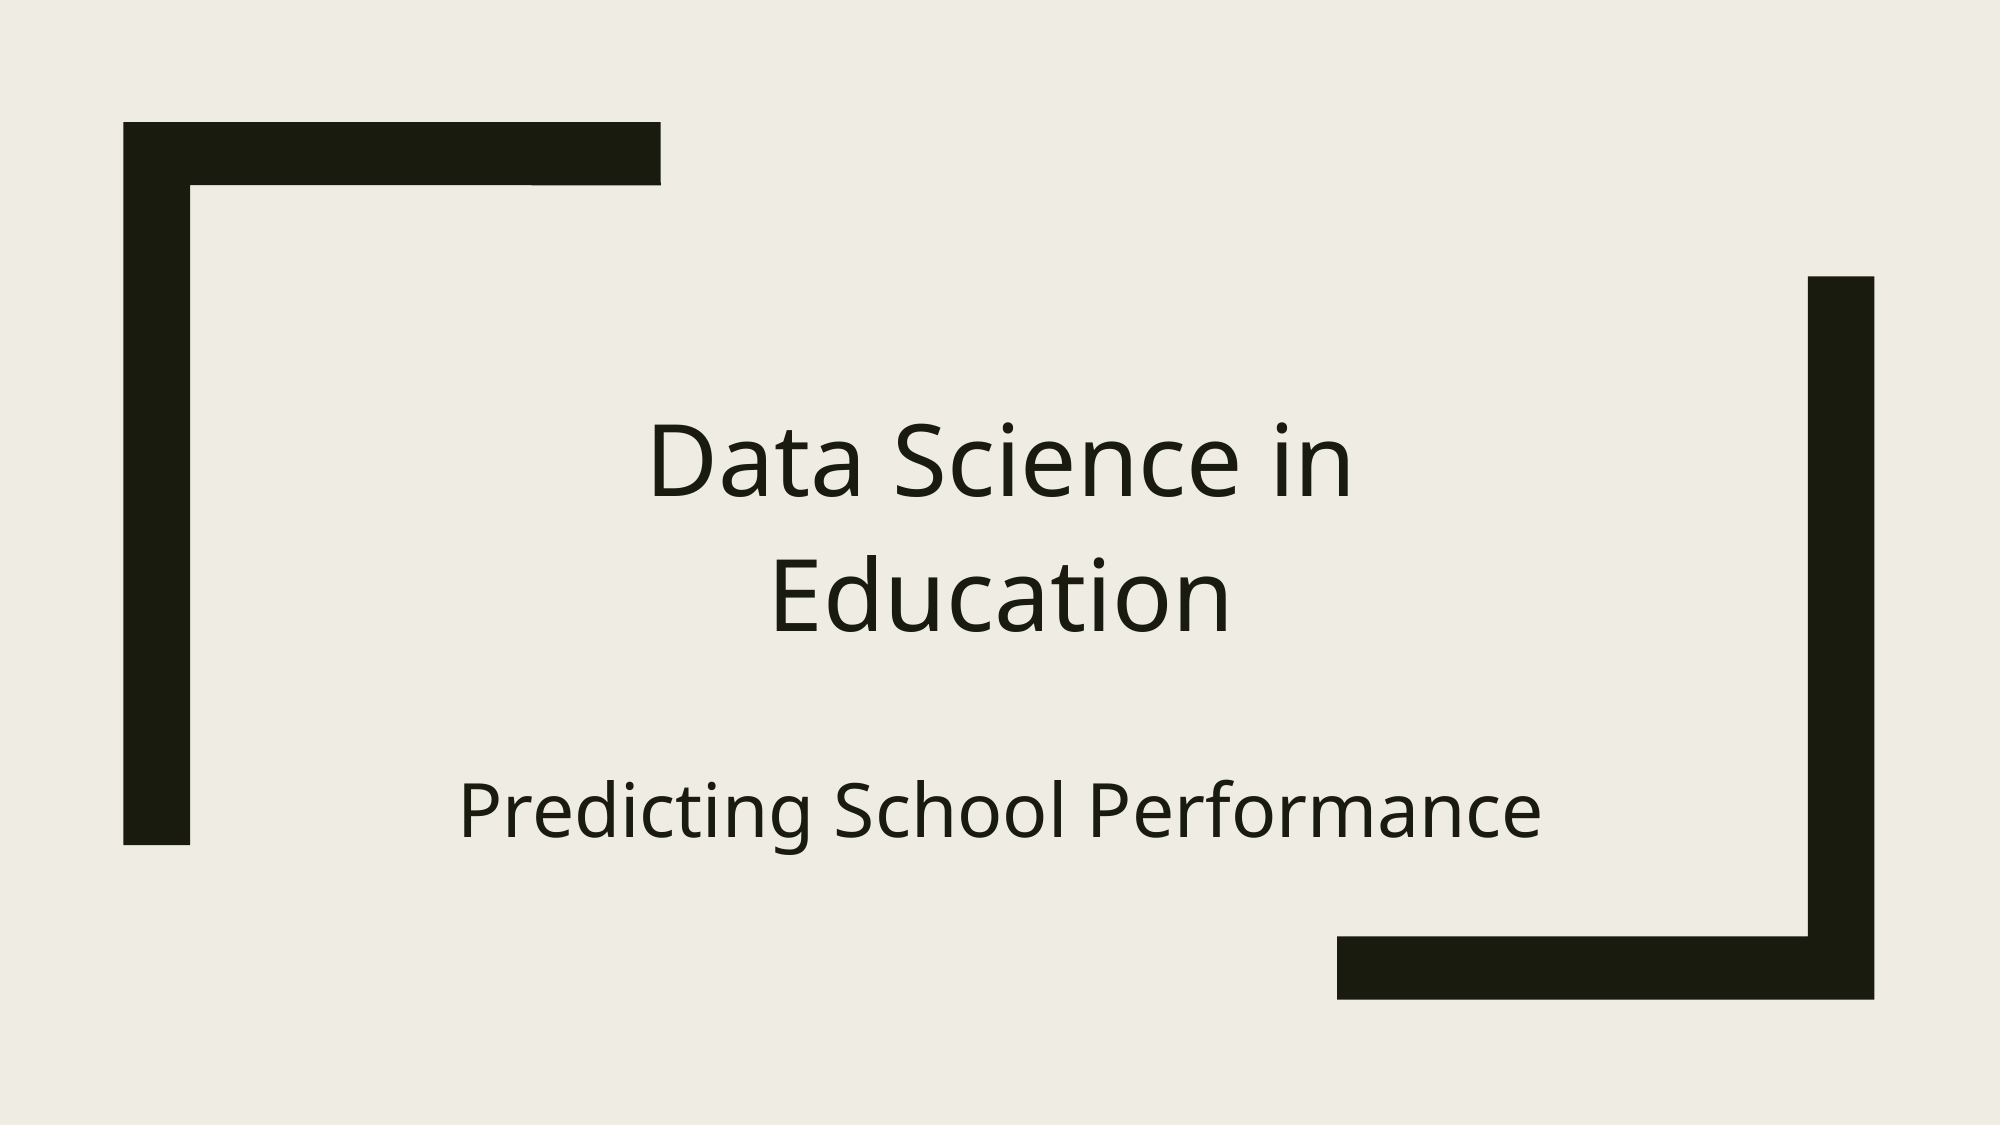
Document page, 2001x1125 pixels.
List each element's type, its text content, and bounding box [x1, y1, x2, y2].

subtitle Data Science in Education Predicting School Performance [441, 375, 1562, 896]
